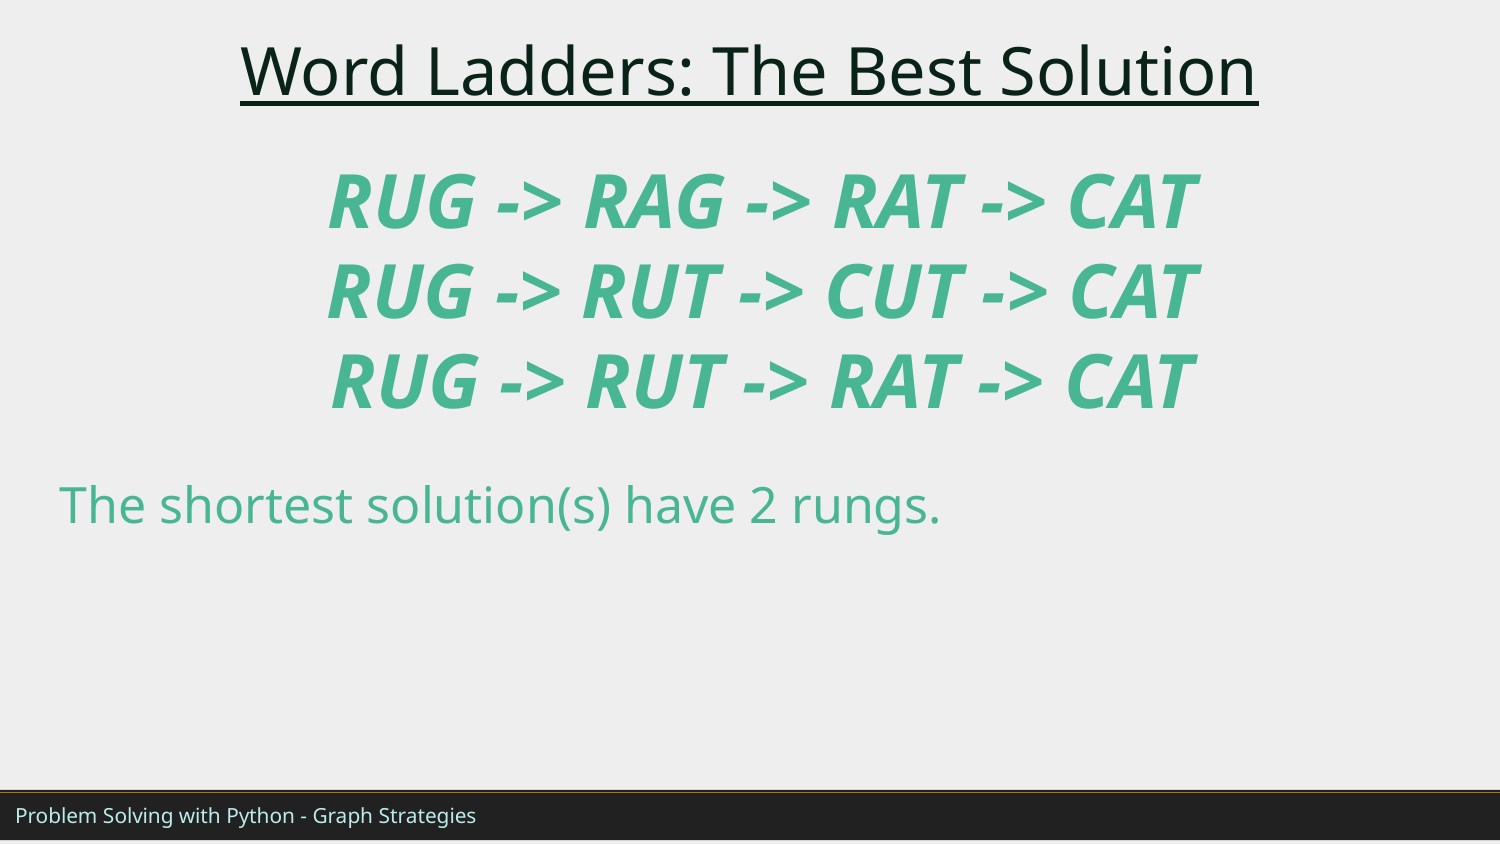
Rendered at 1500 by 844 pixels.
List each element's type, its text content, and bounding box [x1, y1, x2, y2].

list RUG -> RAG -> RAT -> CAT RUG -> RUT -> CUT -> CAT RUG -> RUT -> RAT -> CAT The shortest solution(s) have 2 rungs. [44, 139, 1500, 779]
title Word Ladders: The Best Solution [0, 0, 1500, 139]
